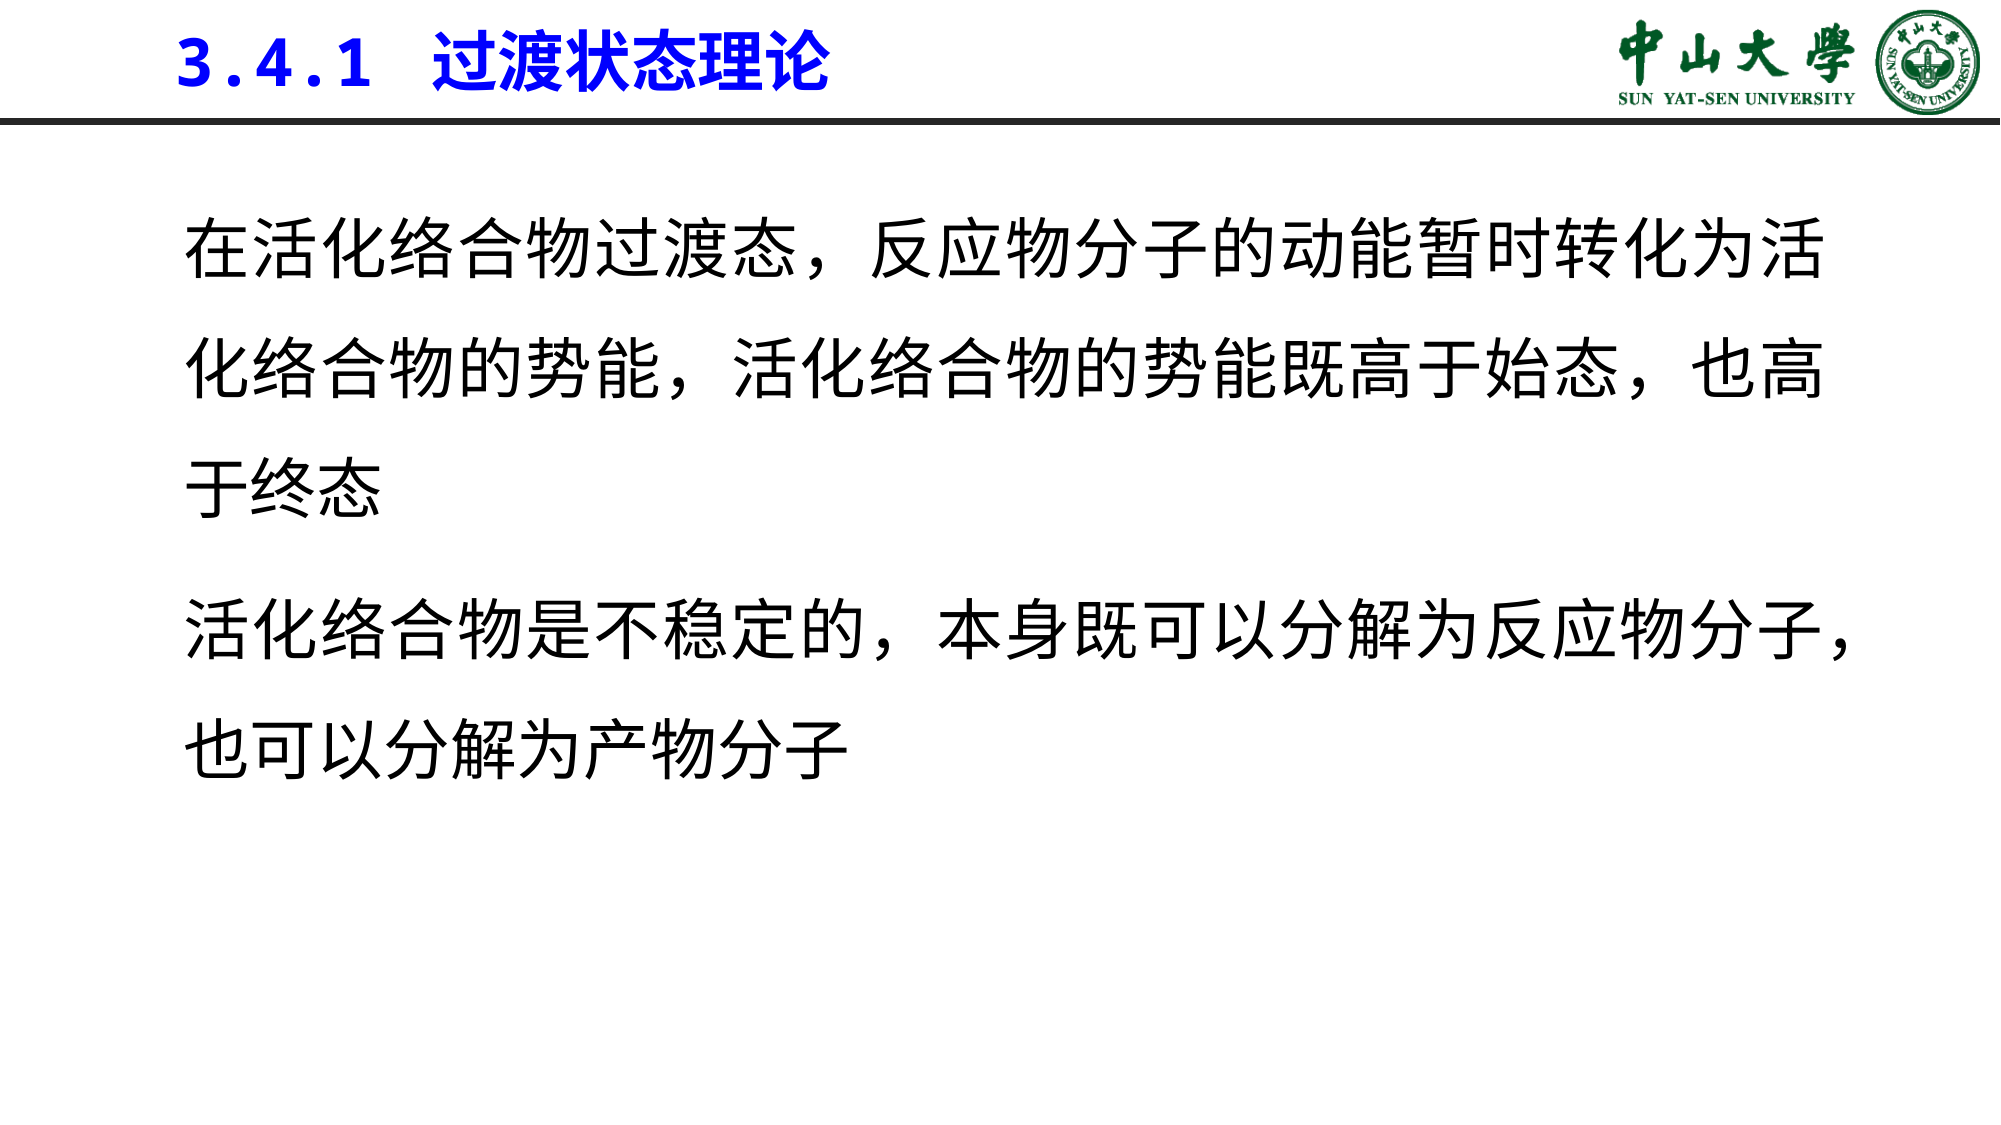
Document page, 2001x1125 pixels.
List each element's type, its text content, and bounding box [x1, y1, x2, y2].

list 在活化络合物过渡态，反应物分子的动能暂时转化为活化络合物的势能，活化络合物的势能既高于始态，也高于终态 活化络合物是不稳定的，本身既可以分解为反应物分子，也可以分解为产物分子 [168, 159, 1841, 1008]
title 3.4.1 过渡状态理论 [160, 19, 1545, 110]
picture [1597, 1, 2000, 118]
picture [1597, 125, 2000, 129]
